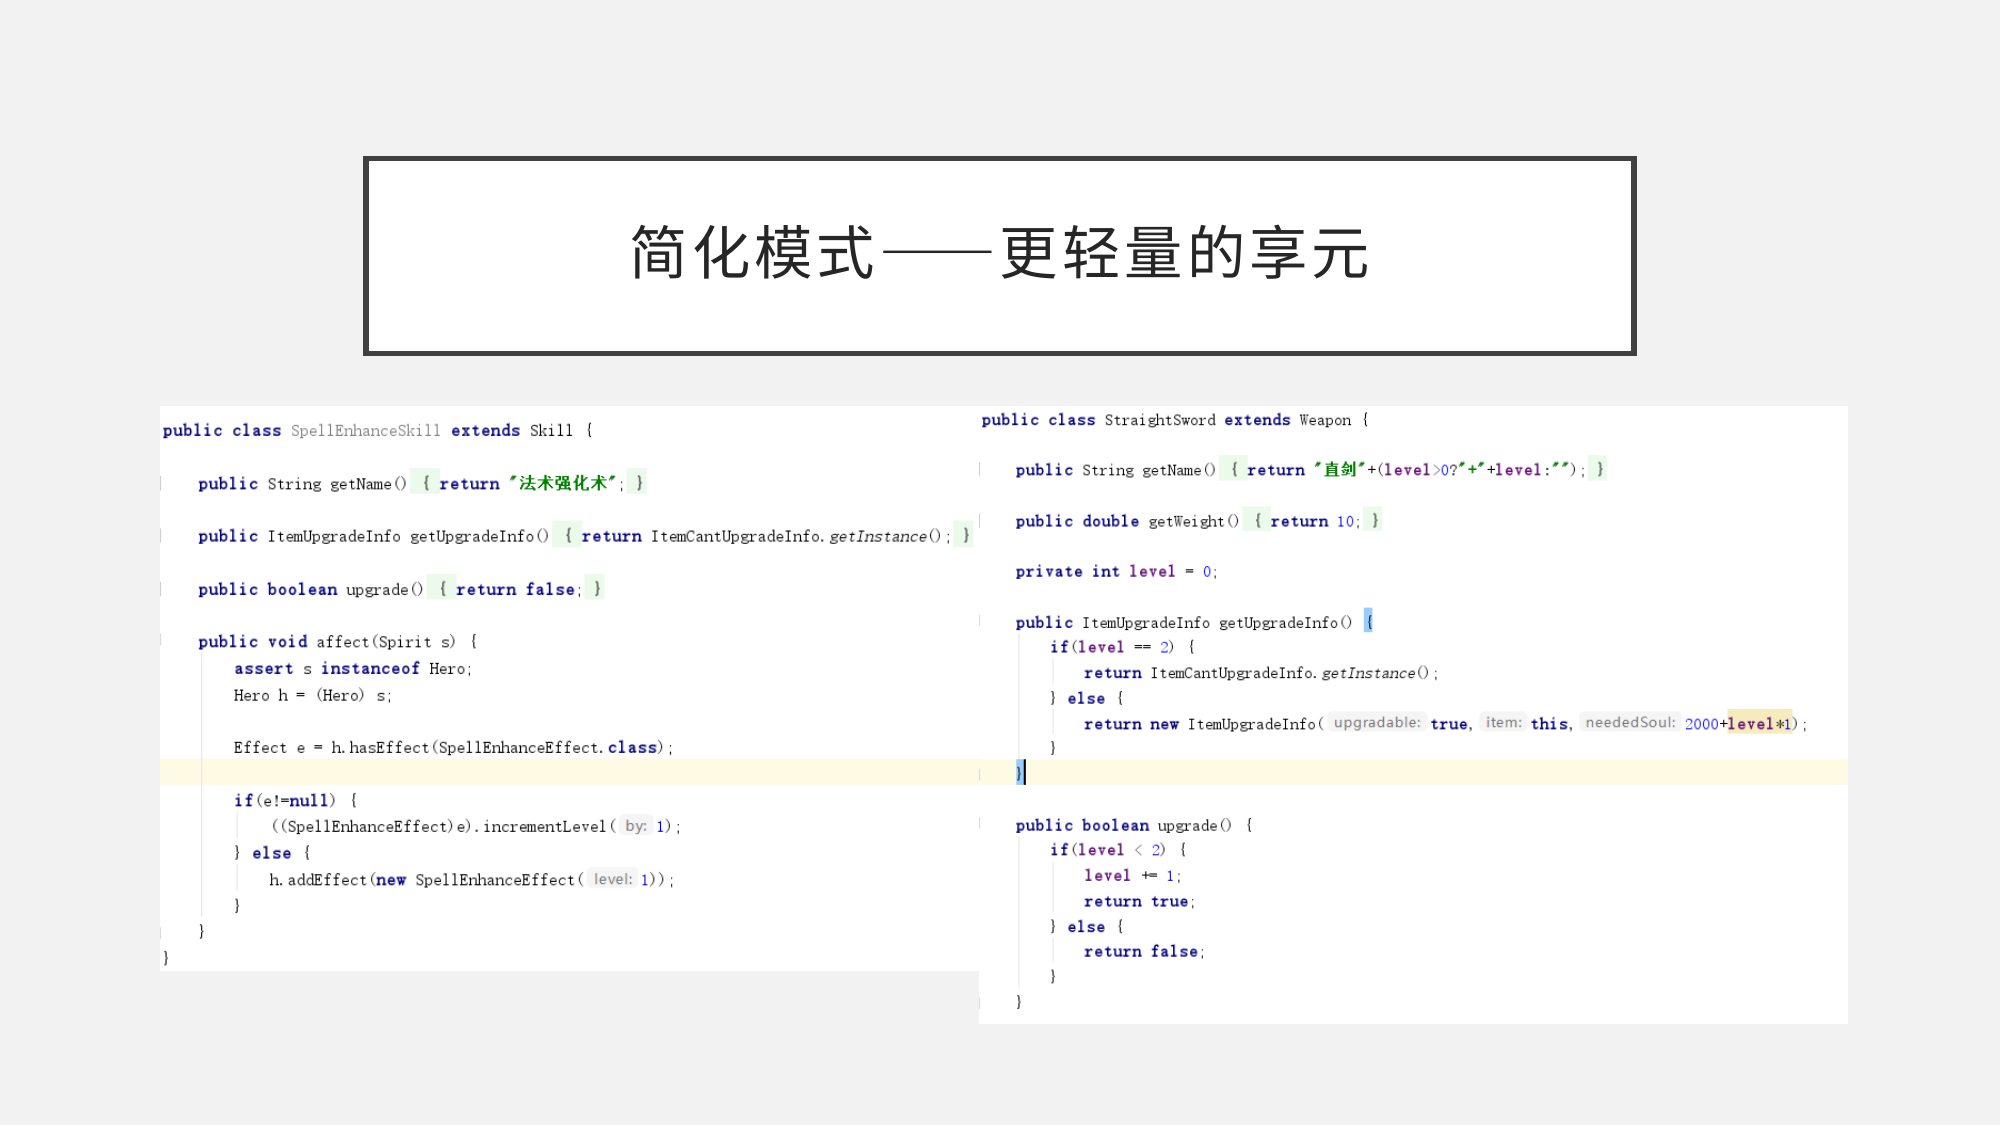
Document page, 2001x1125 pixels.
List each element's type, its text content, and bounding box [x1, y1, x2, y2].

title 简化模式——更轻量的享元 [363, 156, 1637, 356]
picture [979, 406, 1848, 1024]
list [160, 406, 979, 971]
